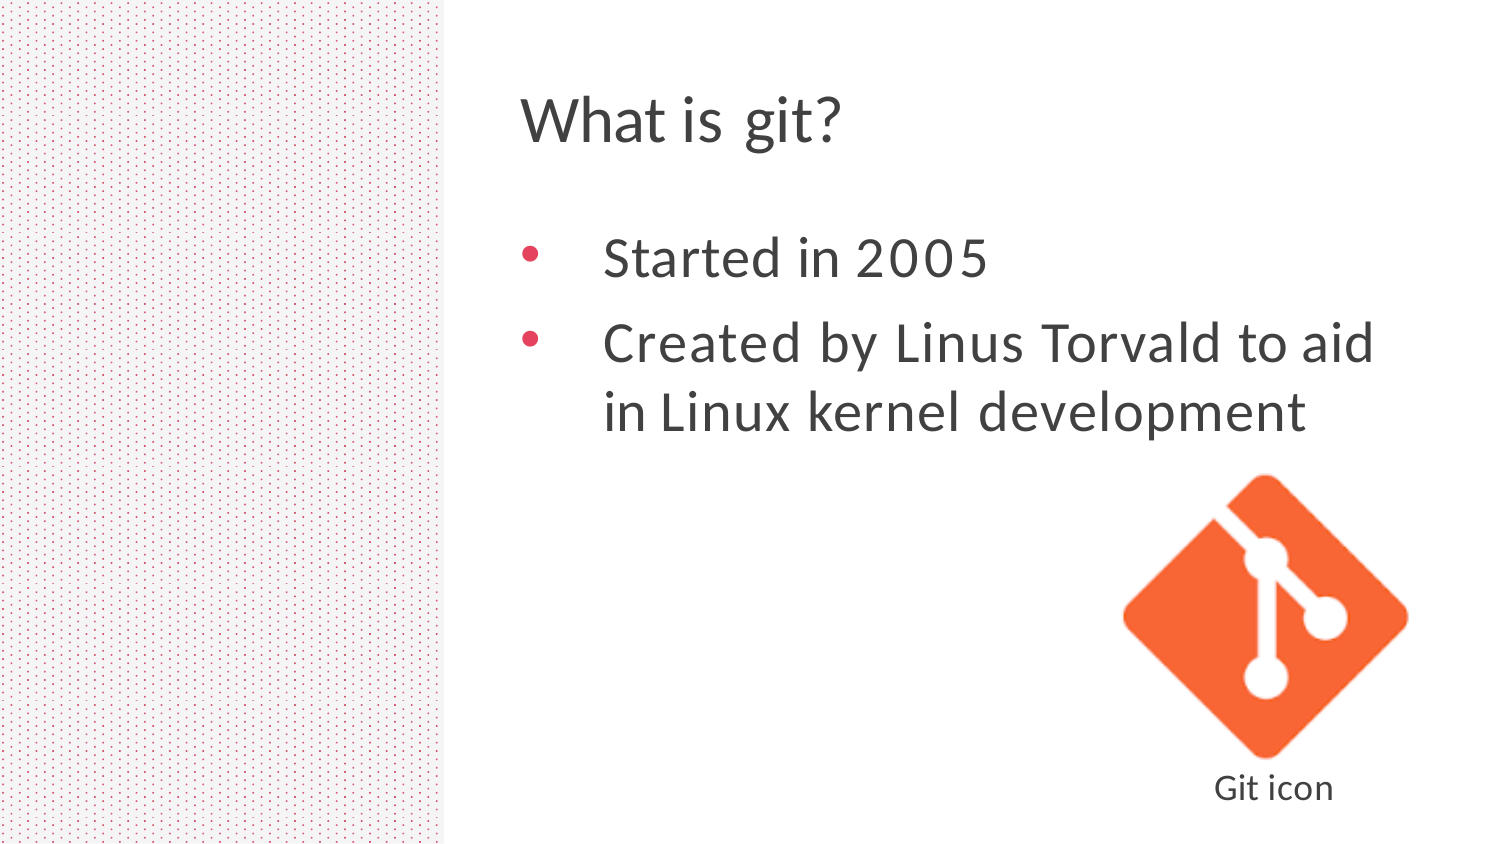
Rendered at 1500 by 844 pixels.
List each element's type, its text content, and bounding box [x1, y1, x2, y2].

text_box Git icon [1212, 762, 1340, 808]
text_box Started in 2005 Created by Linus Torvald to aid in Linux kernel development [518, 218, 1394, 444]
text_box [1097, 447, 1432, 781]
title What is git? [518, 75, 851, 217]
picture [0, 0, 444, 844]
